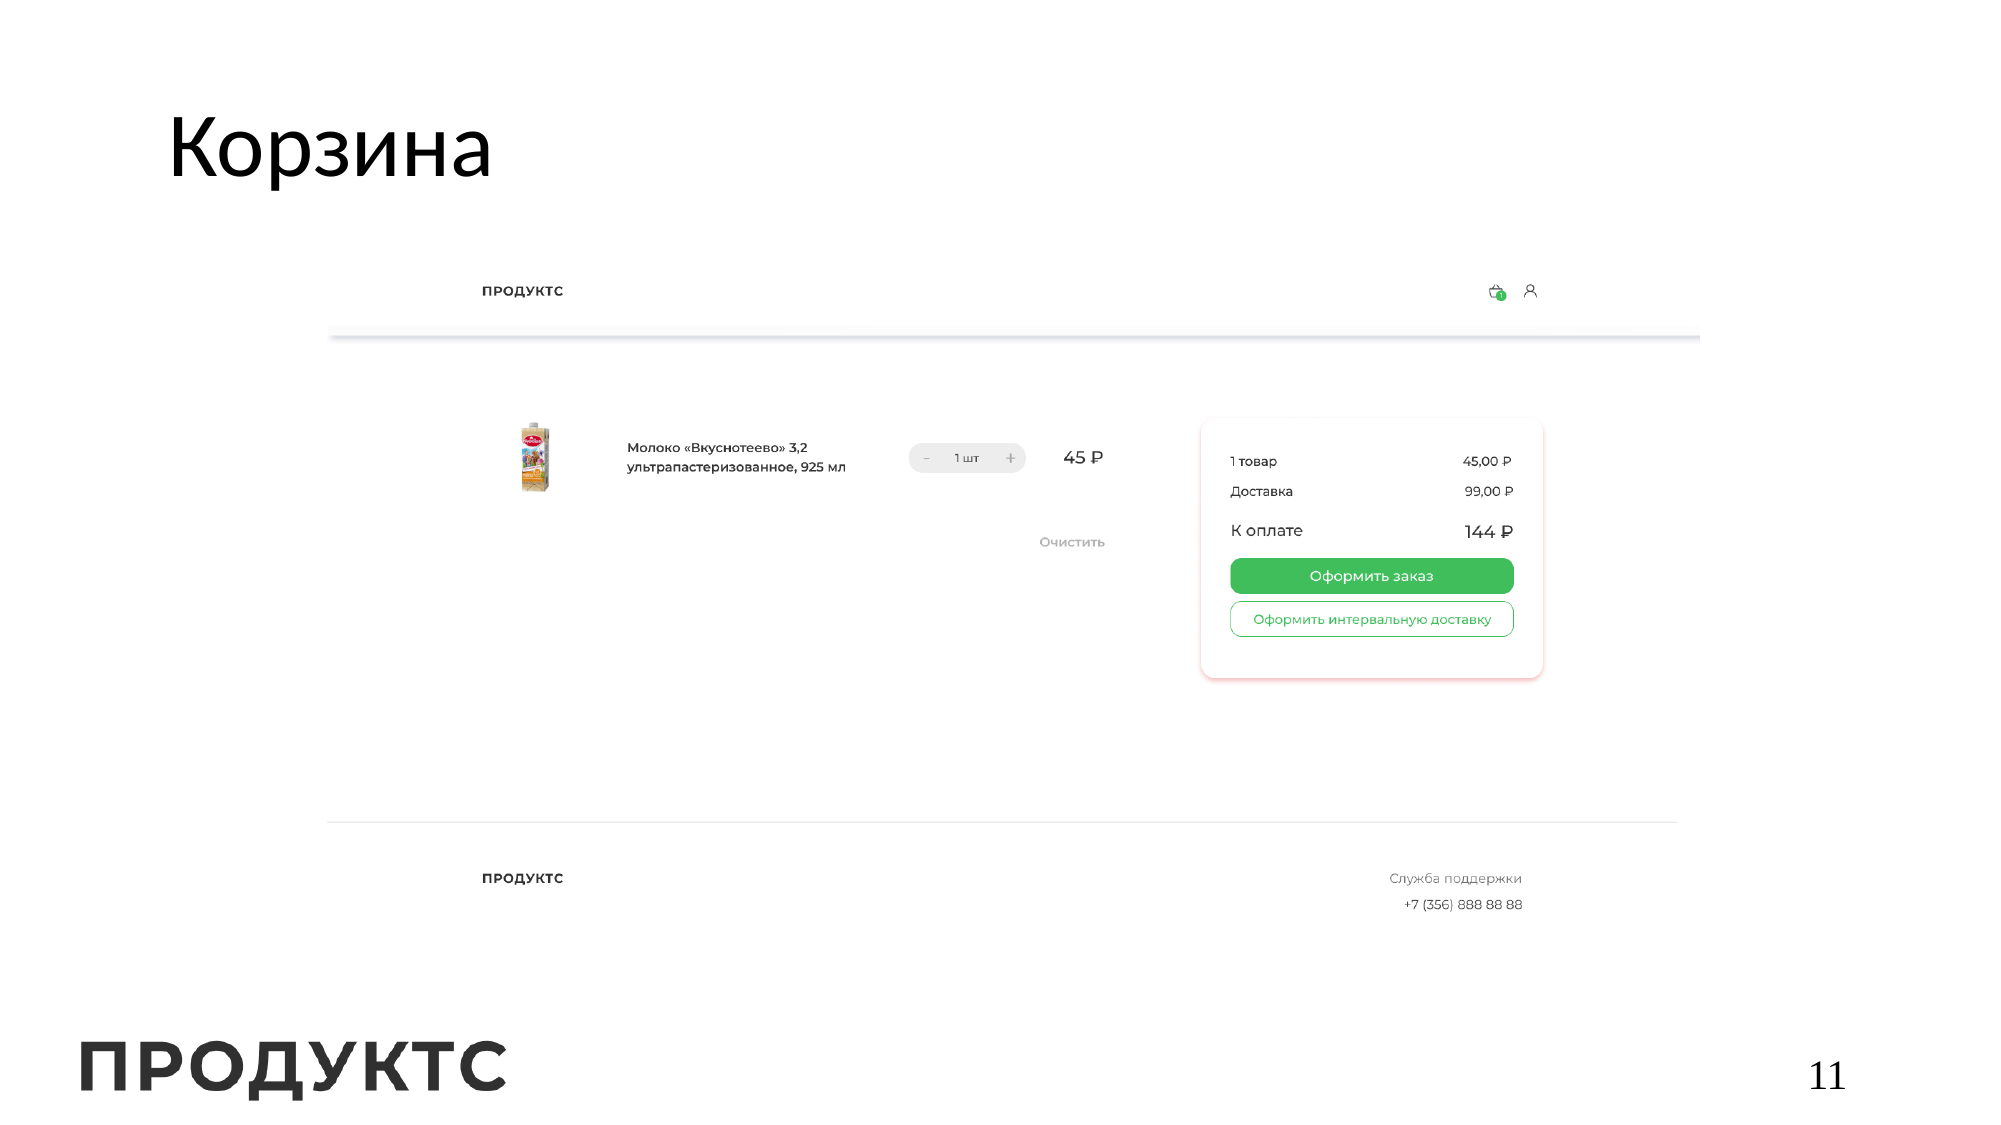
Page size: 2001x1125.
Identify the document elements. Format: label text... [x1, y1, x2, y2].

slide_number 11 [1412, 1042, 1863, 1103]
picture [327, 255, 1700, 962]
picture [46, 1019, 522, 1116]
title Корзина [153, 38, 2000, 256]
